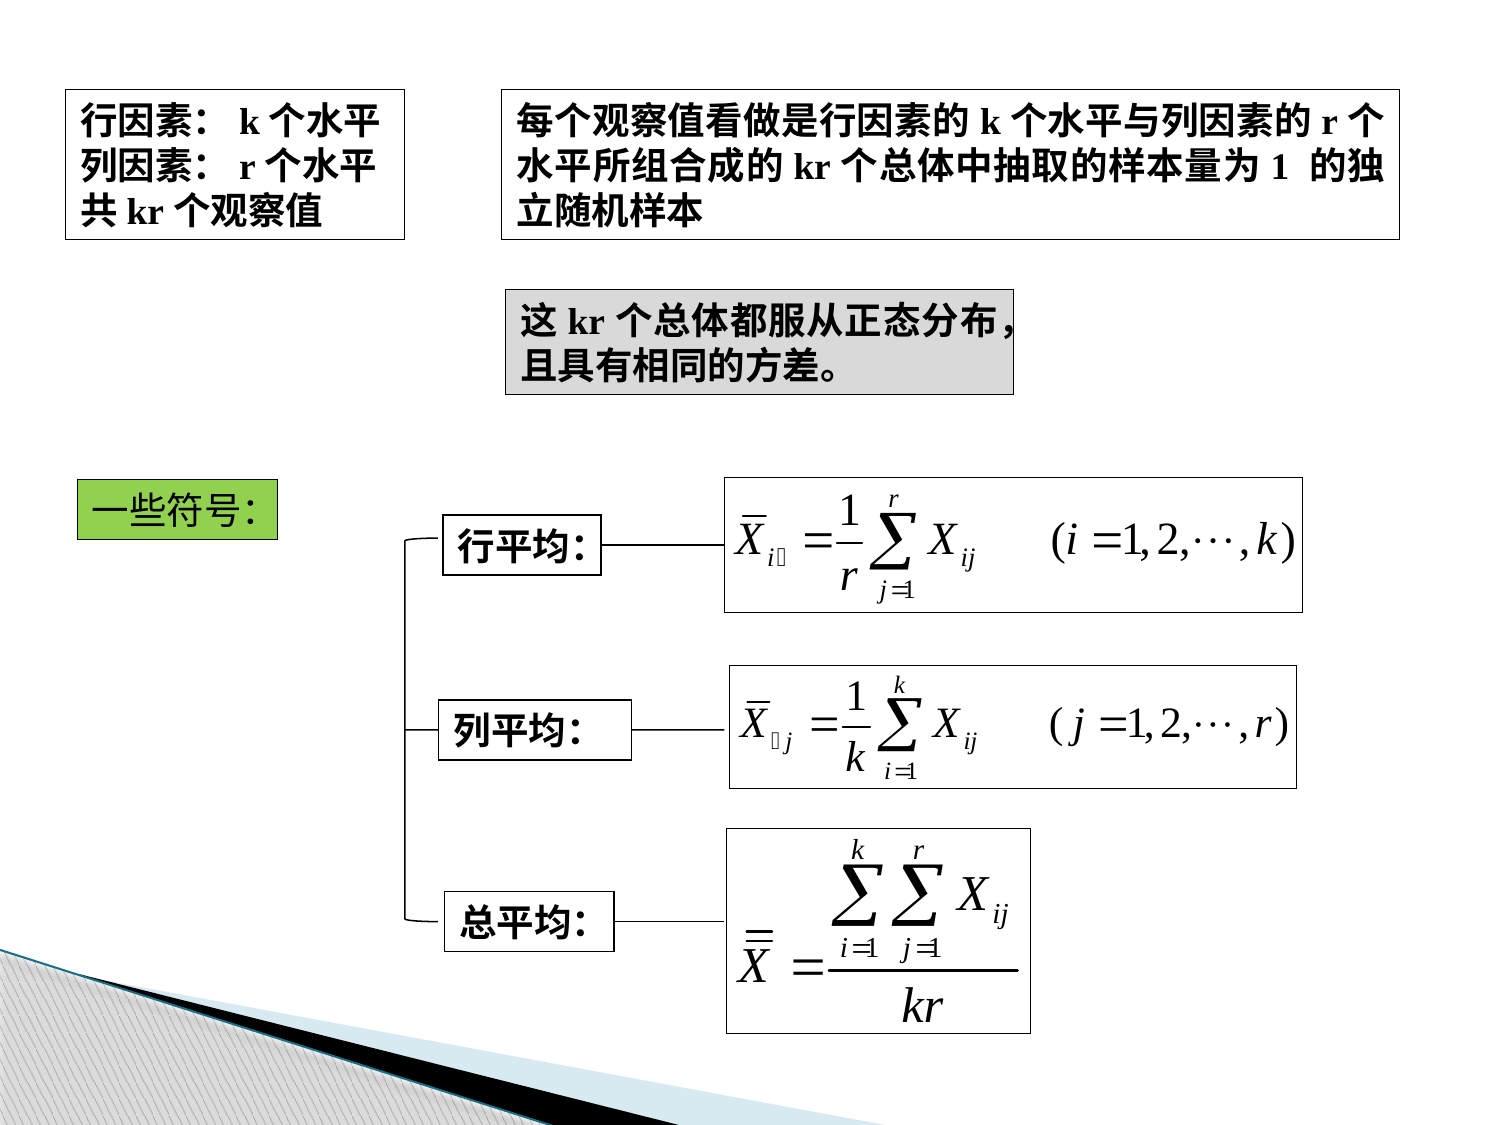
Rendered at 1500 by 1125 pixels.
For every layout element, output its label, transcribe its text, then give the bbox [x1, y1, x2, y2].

text_box 一些符号： [77, 479, 278, 540]
text_box 每个观察值看做是行因素的k个水平与列因素的r个水平所组合成的kr个总体中抽取的样本量为1 的独立随机样本 [501, 89, 1400, 240]
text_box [404, 477, 1303, 1034]
text_box 行因素：k个水平 列因素：r个水平 共kr个观察值 [65, 89, 405, 240]
text_box 这kr个总体都服从正态分布， 且具有相同的方差。 [505, 289, 1014, 395]
